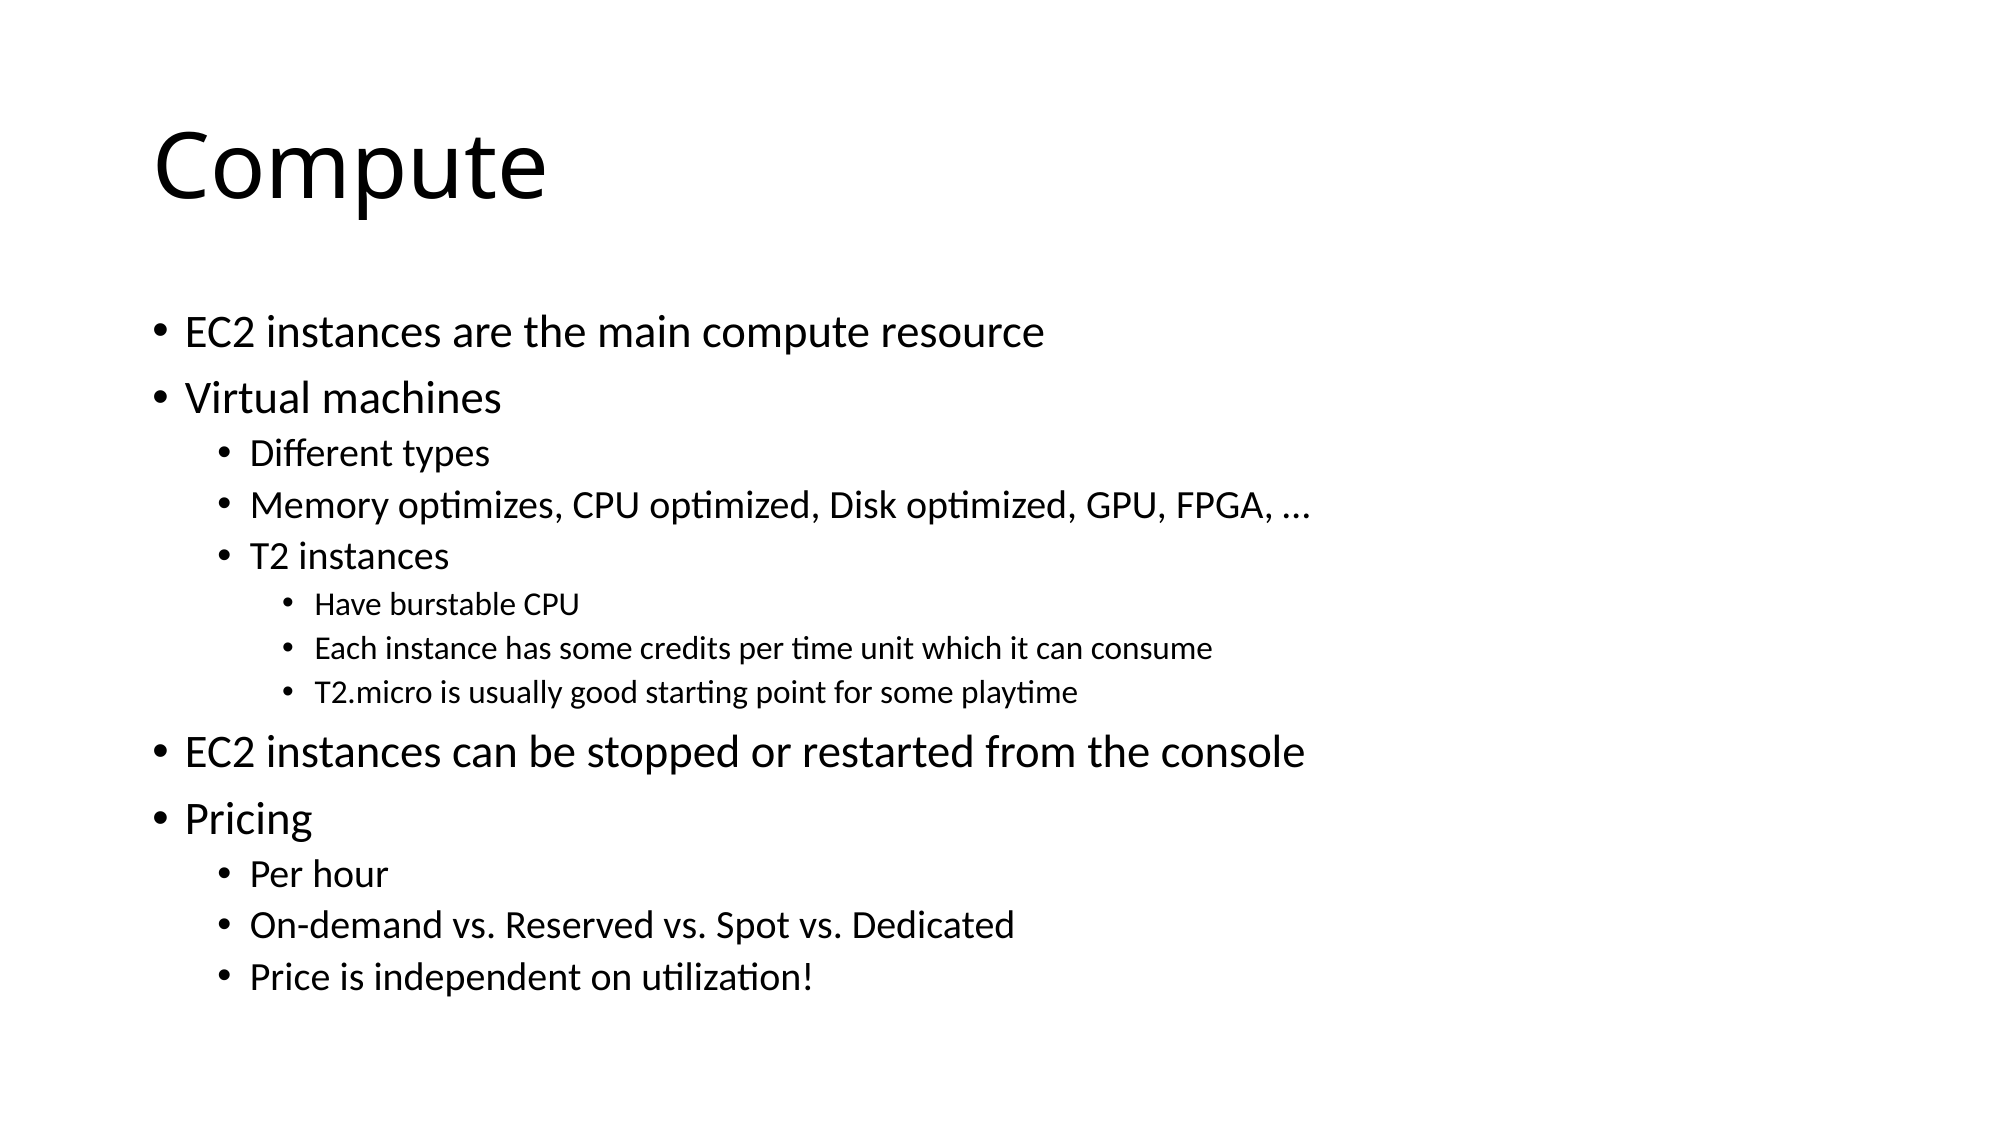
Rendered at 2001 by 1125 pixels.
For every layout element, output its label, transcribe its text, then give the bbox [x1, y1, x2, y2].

list EC2 instances are the main compute resource Virtual machines Different types Memory optimizes, CPU optimized, Disk optimized, GPU, FPGA, … T2 instances Have burstable CPU Each instance has some credits per time unit which it can consume T2.micro is usually good starting point for some playtime EC2 instances can be stopped or restarted from the console Pricing Per hour On-demand vs. Reserved vs. Spot vs. Dedicated Price is independent on utilization! [137, 299, 1863, 1014]
title Compute [137, 59, 1863, 278]
